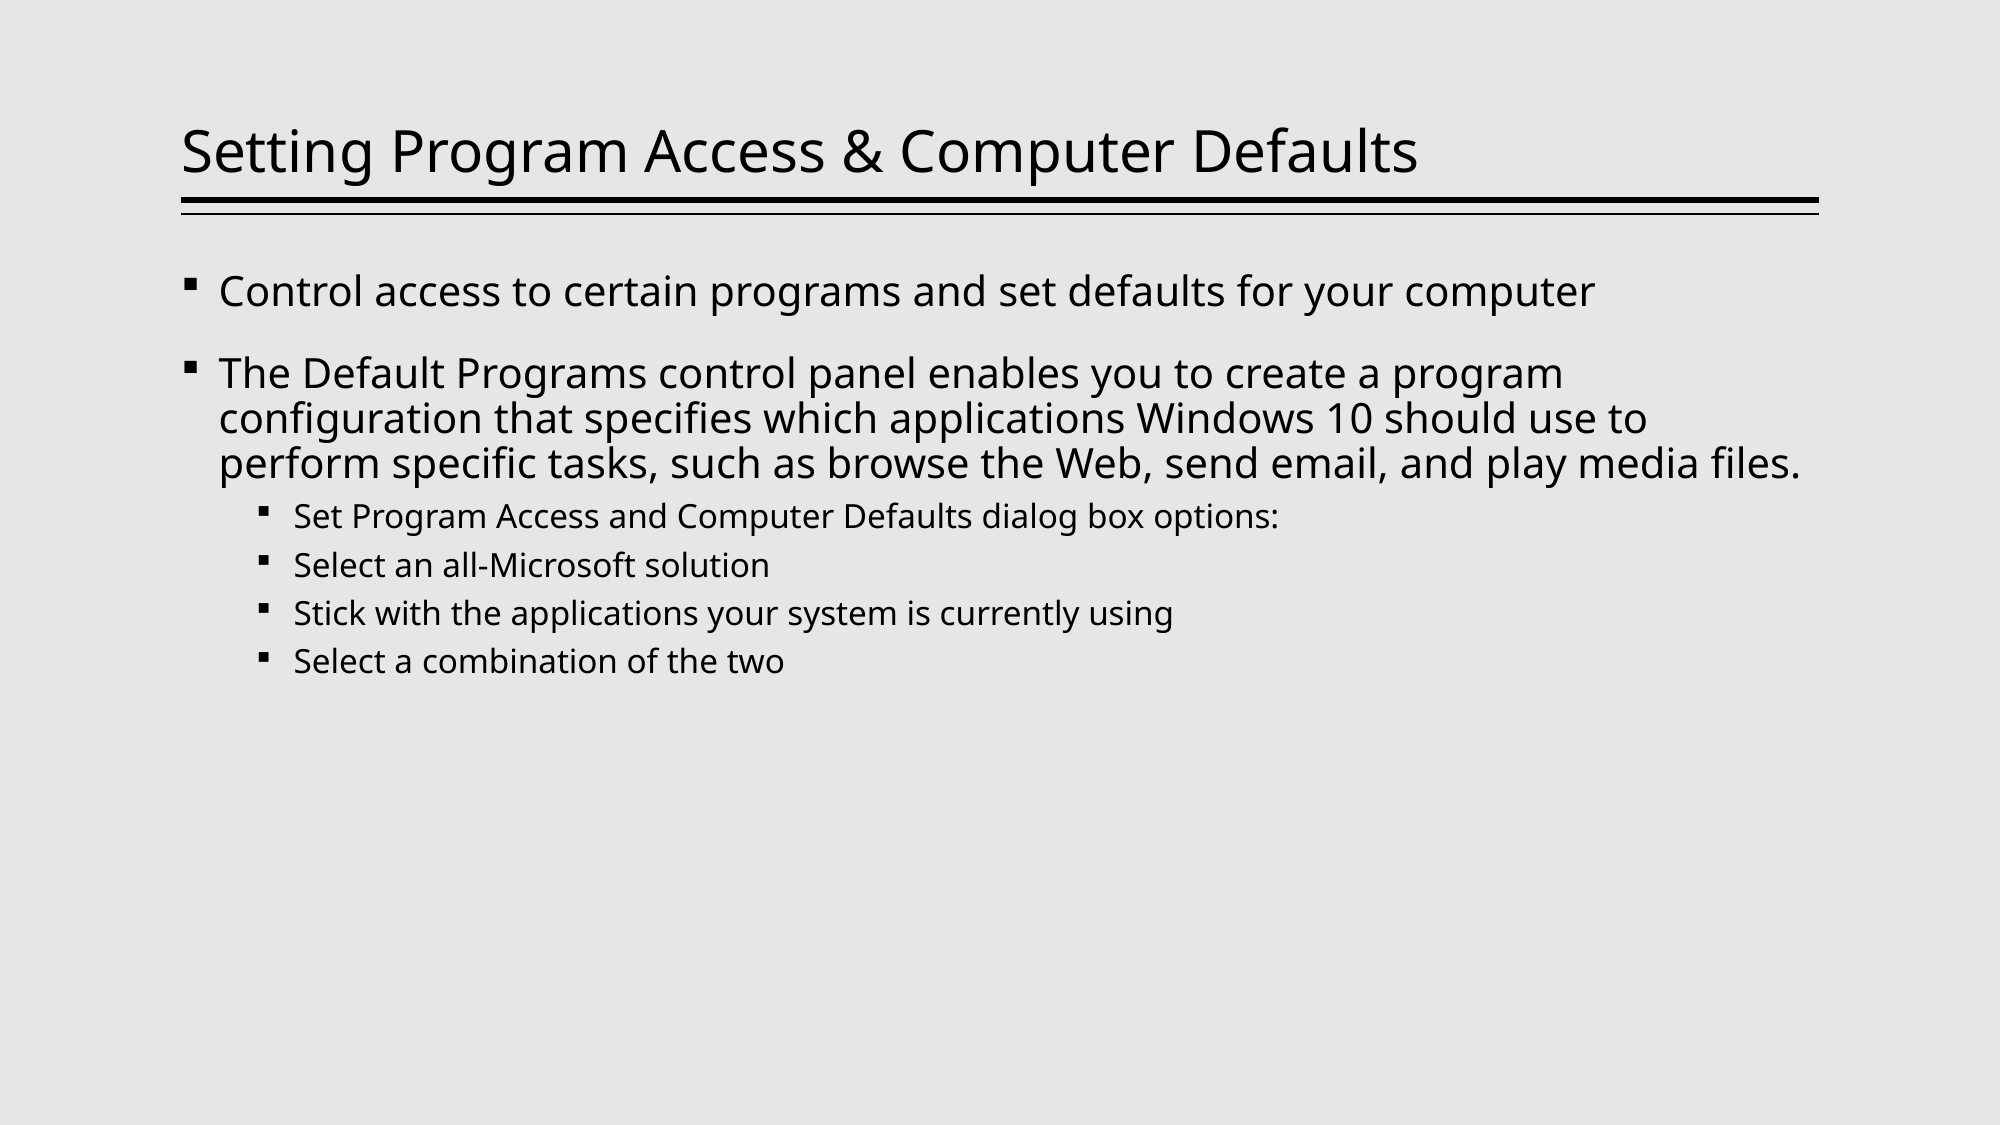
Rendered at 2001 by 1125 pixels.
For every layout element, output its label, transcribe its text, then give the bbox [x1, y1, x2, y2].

list Control access to certain programs and set defaults for your computer The Default Programs control panel enables you to create a program configuration that specifies which applications Windows 10 should use to perform specific tasks, such as browse the Web, send email, and play media files. Set Program Access and Computer Defaults dialog box options: Select an all-Microsoft solution Stick with the applications your system is currently using Select a combination of the two [181, 262, 1819, 1013]
title Setting Program Access & Computer Defaults [181, 12, 1819, 193]
